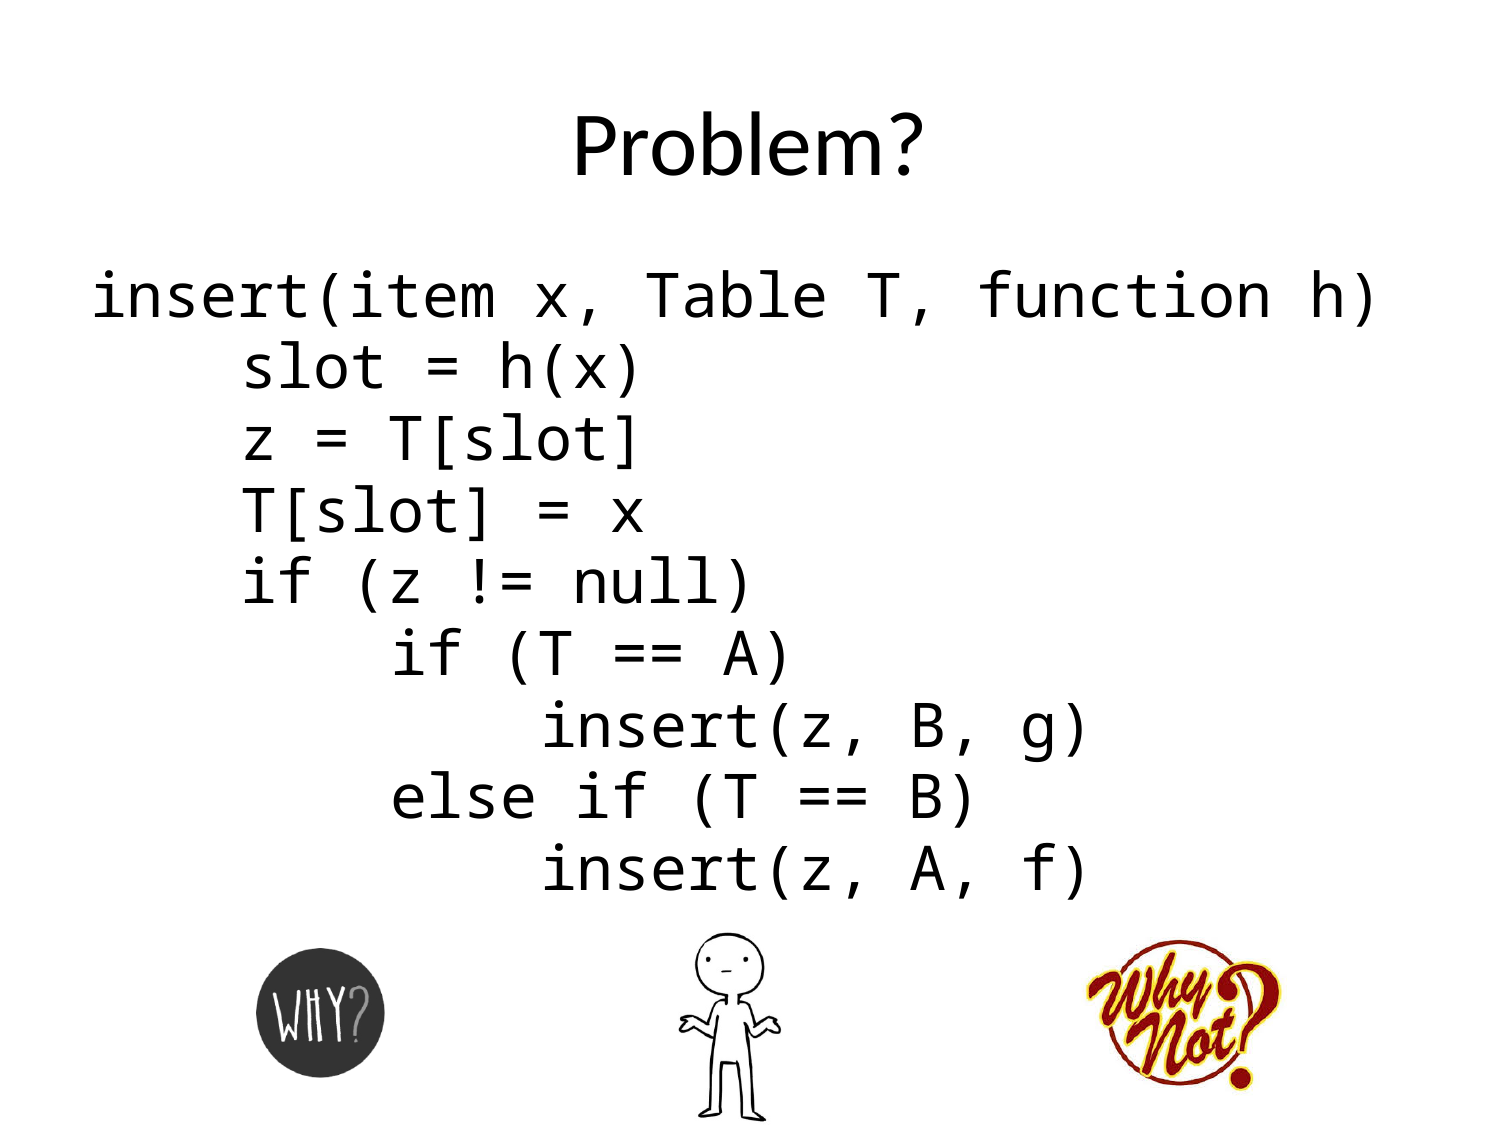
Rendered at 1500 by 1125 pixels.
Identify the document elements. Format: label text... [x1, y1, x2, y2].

picture [239, 932, 401, 1094]
title Problem? [75, 45, 1425, 233]
picture [1074, 929, 1296, 1096]
picture [674, 929, 785, 1125]
list insert(item x, Table T, function h) slot = h(x) z = T[slot] T[slot] = x if (z != null) if (T == A) insert(z, B, g) else if (T == B) insert(z, A, f) [75, 262, 1425, 1005]
